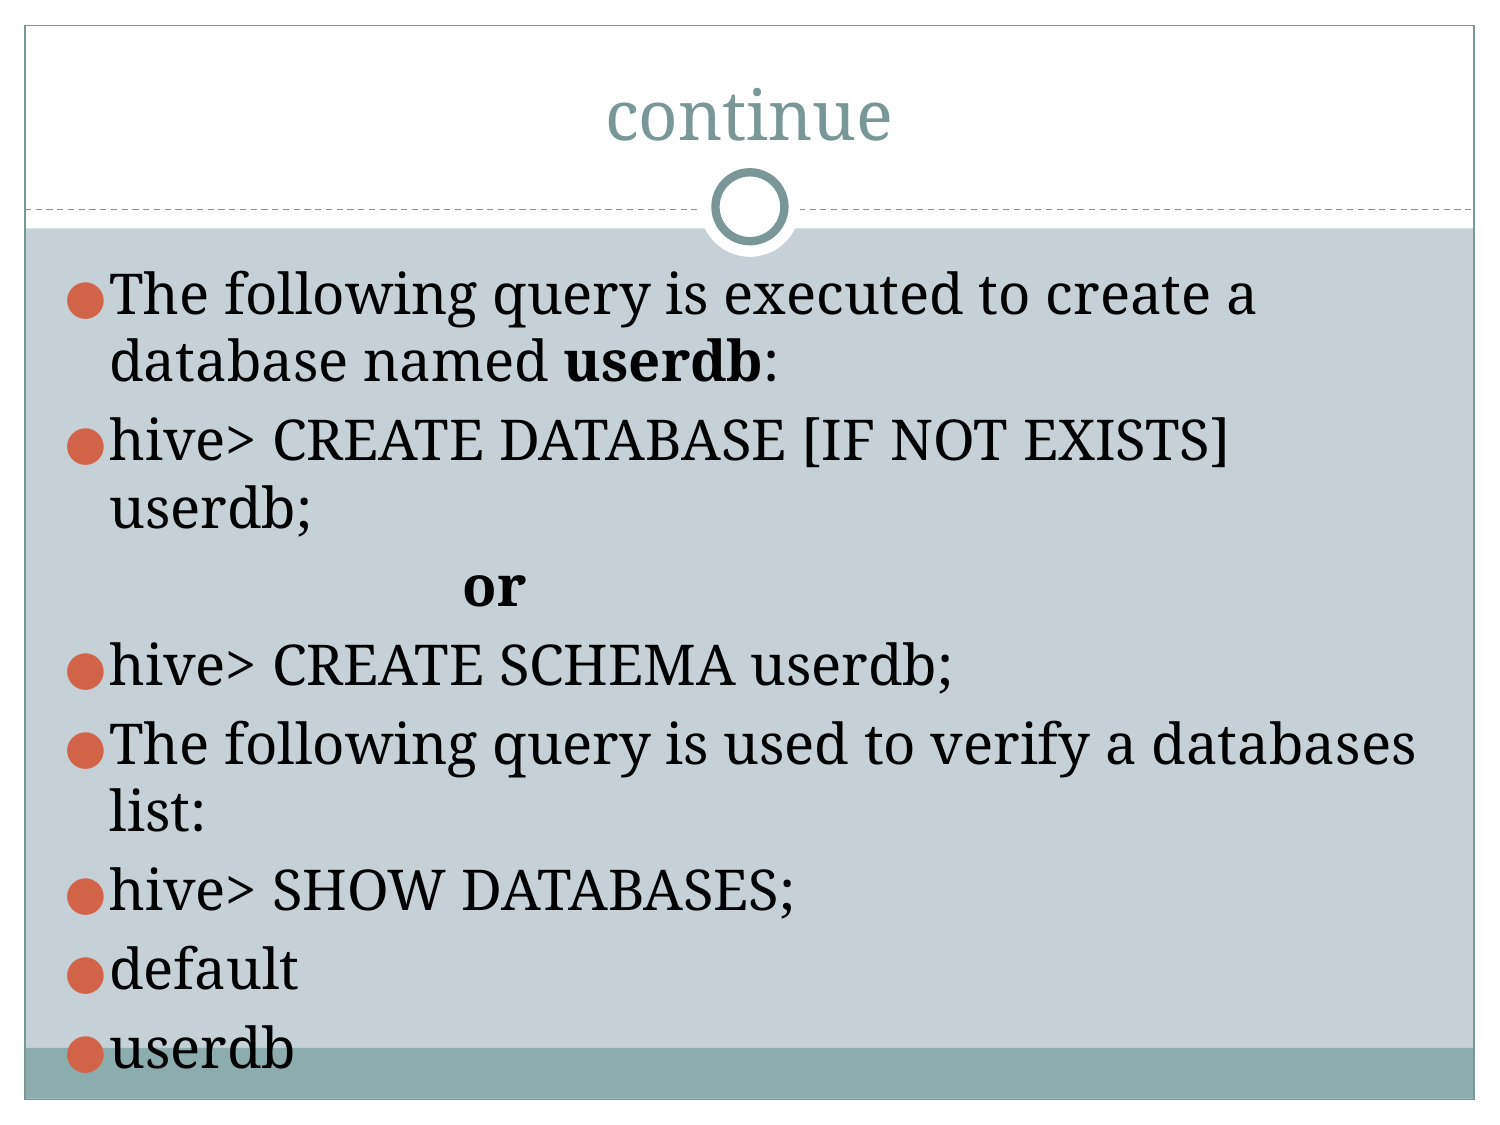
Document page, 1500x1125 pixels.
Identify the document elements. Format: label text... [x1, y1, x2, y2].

list The following query is executed to create a database named userdb: hive> CREATE DATABASE [IF NOT EXISTS] userdb; or hive> CREATE SCHEMA userdb; The following query is used to verify a databases list: hive> SHOW DATABASES; default userdb [49, 250, 1445, 1038]
title continue [49, 37, 1450, 162]
